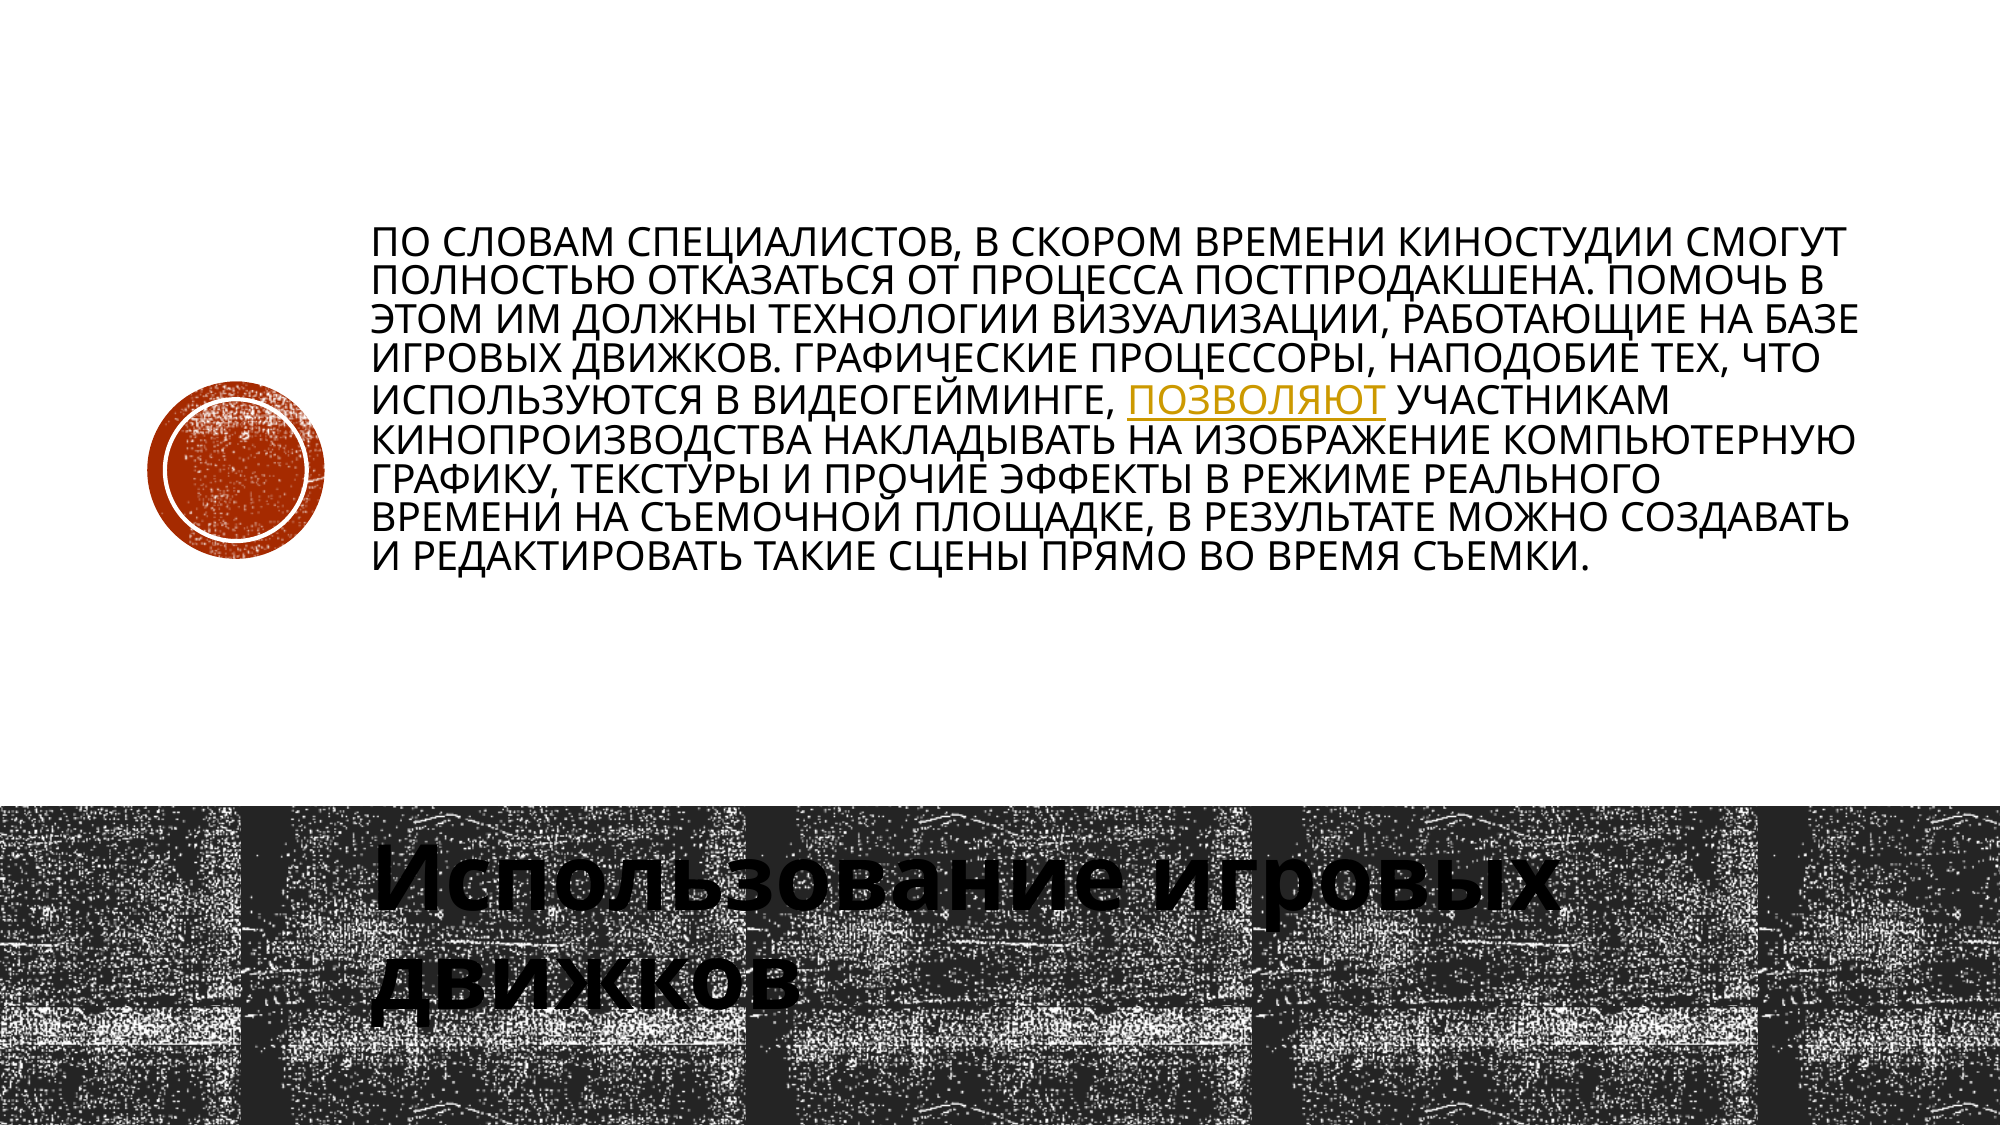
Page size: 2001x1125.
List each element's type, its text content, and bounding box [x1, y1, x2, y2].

list Использование игровых движков [355, 823, 1841, 999]
title По словам специалистов, в скором времени киностудии смогут полностью отказаться от процесса постпродакшена. Помочь в этом им должны технологии визуализации, работающие на базе игровых движков. Графические процессоры, наподобие тех, что используются в видеогейминге, позволяют участникам кинопроизводства накладывать на изображение компьютерную графику, текстуры и прочие эффекты в режиме реального времени на съемочной площадке, в результате можно создавать и редактировать такие сцены прямо во время съемки. [355, 201, 1878, 779]
